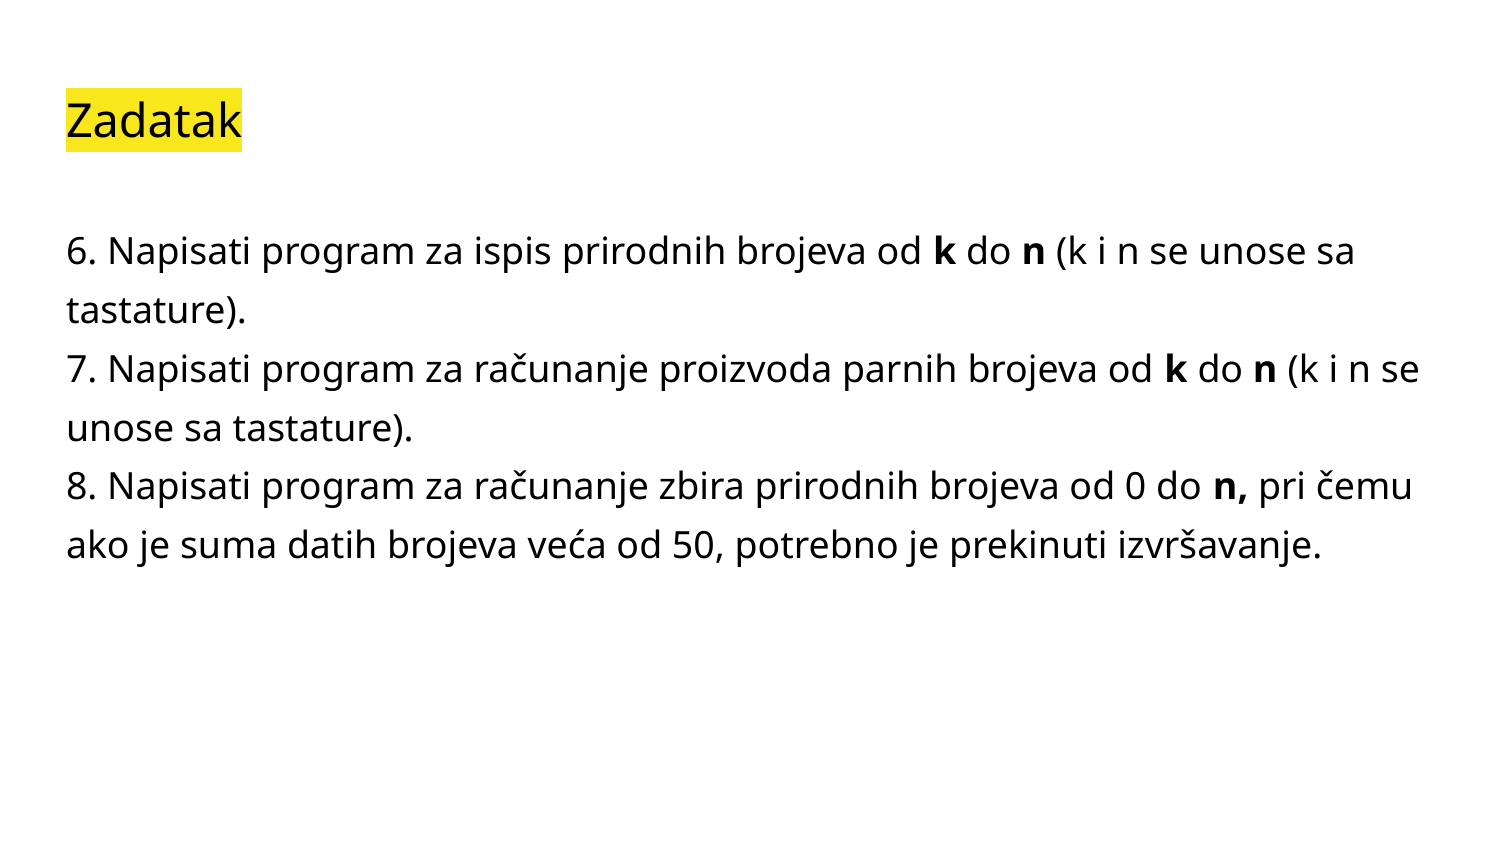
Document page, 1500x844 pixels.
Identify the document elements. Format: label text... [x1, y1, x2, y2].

title Zadatak [51, 72, 1449, 167]
list 6. Napisati program za ispis prirodnih brojeva od k do n (k i n se unose sa tastature). 7. Napisati program za računanje proizvoda parnih brojeva od k do n (k i n se unose sa tastature). 8. Napisati program za računanje zbira prirodnih brojeva od 0 do n, pri čemu ako je suma datih brojeva veća od 50, potrebno je prekinuti izvršavanje. [51, 202, 1449, 750]
